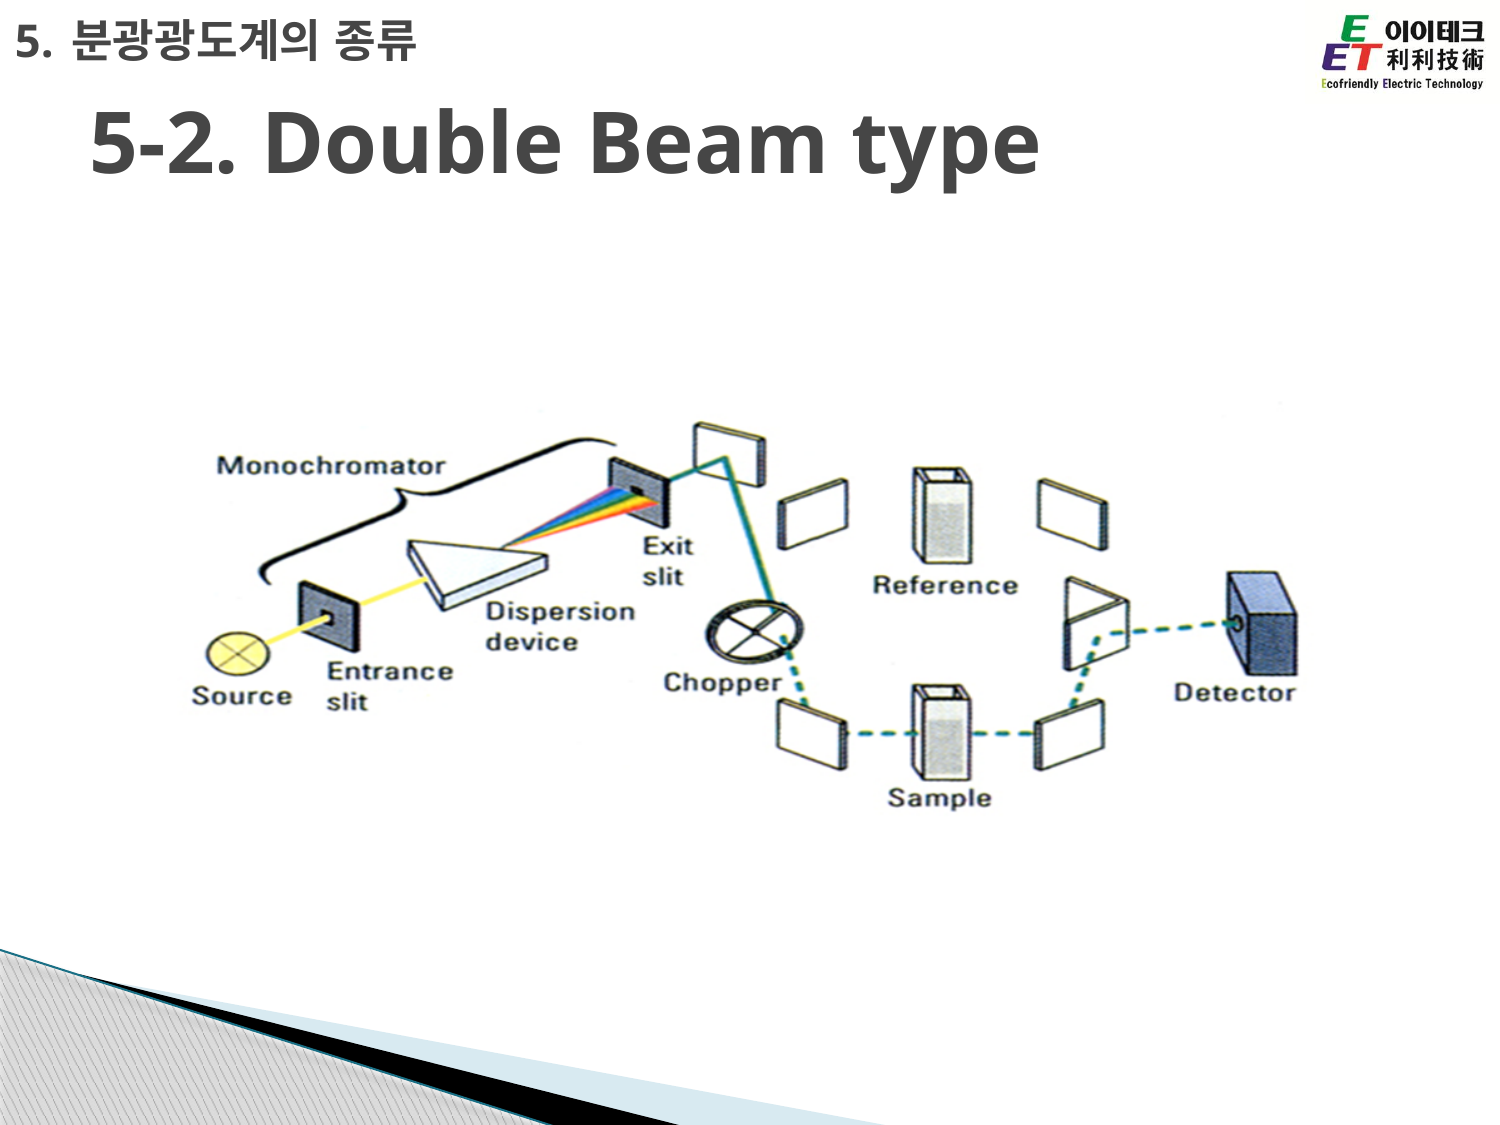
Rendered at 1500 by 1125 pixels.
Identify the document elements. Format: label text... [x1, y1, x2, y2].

title 5-2. Double Beam type [75, 75, 1425, 233]
picture [1425, 75, 1500, 105]
text_box [438, 0, 1500, 75]
picture [176, 400, 1324, 829]
text_box 5. 분광광도계의 종류 [0, 0, 438, 79]
